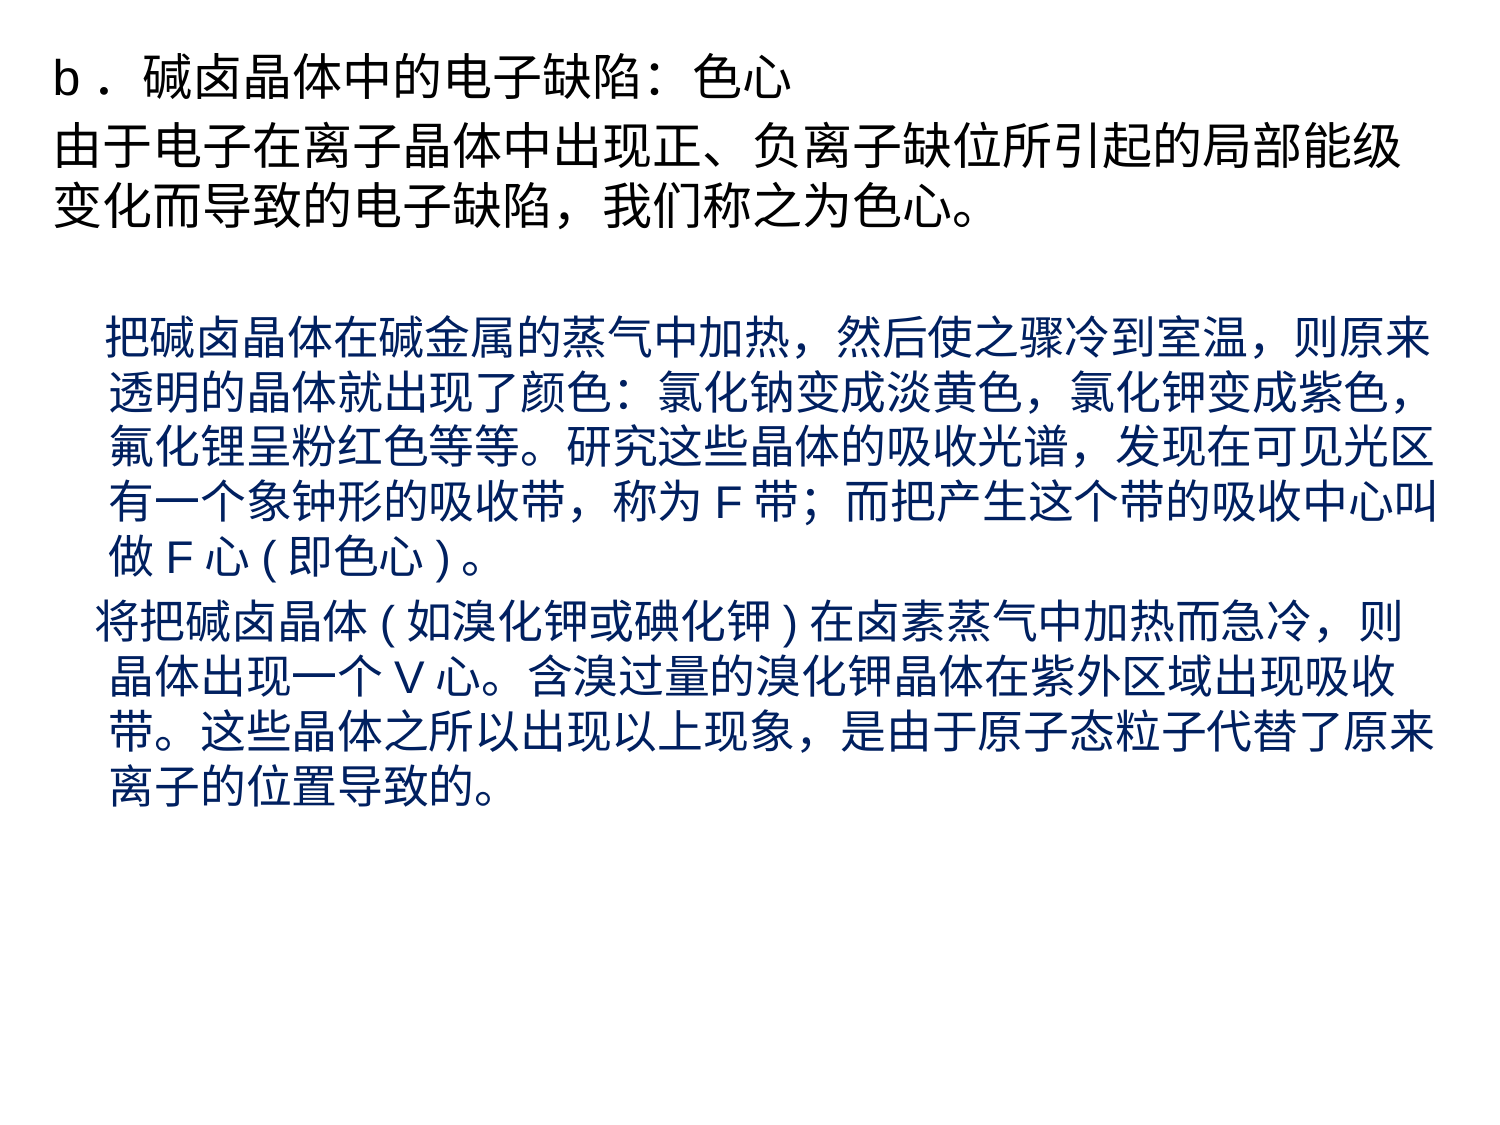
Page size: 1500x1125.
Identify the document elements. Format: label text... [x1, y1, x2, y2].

list b．碱卤晶体中的电子缺陷：色心 由于电子在离子晶体中出现正、负离子缺位所引起的局部能级变化而导致的电子缺陷，我们称之为色心。 把碱卤晶体在碱金属的蒸气中加热，然后使之骤冷到室温，则原来透明的晶体就出现了颜色：氯化钠变成淡黄色，氯化钾变成紫色，氟化锂呈粉红色等等。研究这些晶体的吸收光谱，发现在可见光区有一个象钟形的吸收带，称为F带；而把产生这个带的吸收中心叫做F心(即色心)。 将把碱卤晶体(如溴化钾或碘化钾)在卤素蒸气中加热而急冷，则晶体出现一个V心。含溴过量的溴化钾晶体在紫外区域出现吸收带。这些晶体之所以出现以上现象，是由于原子态粒子代替了原来离子的位置导致的。 [37, 37, 1463, 1000]
